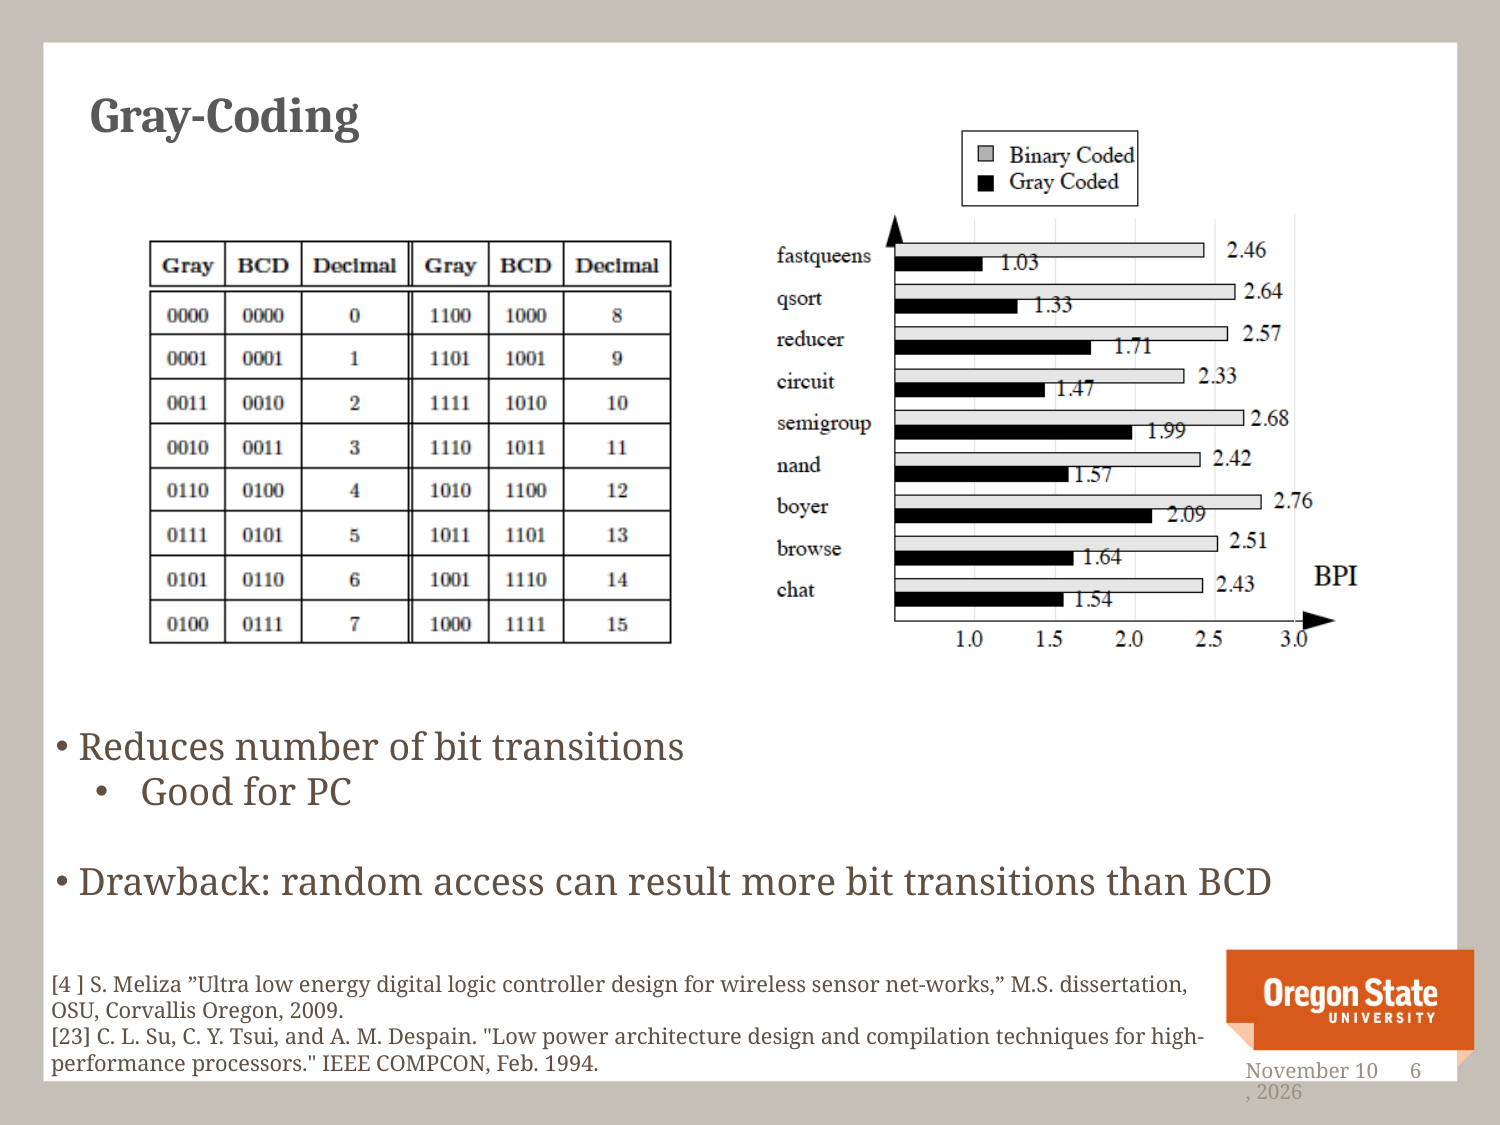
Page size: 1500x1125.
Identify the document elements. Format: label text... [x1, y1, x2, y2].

picture [0, 0, 1500, 1125]
title Gray-Coding [74, 74, 1426, 188]
text_box [4 ] S. Meliza ”Ultra low energy digital logic controller design for wireless sensor net-works,” M.S. dissertation, OSU, Corvallis Oregon, 2009. [23] ‪C. L. Su, C. Y. Tsui, and A. M. Despain. "Low power architecture design and compilation techniques for high-performance processors." IEEE COMPCON, Feb. 1994.‬ [36, 963, 1237, 1083]
text_box Reduces number of bit transitions Good for PC Drawback: random access can result more bit transitions than BCD [40, 716, 1289, 911]
